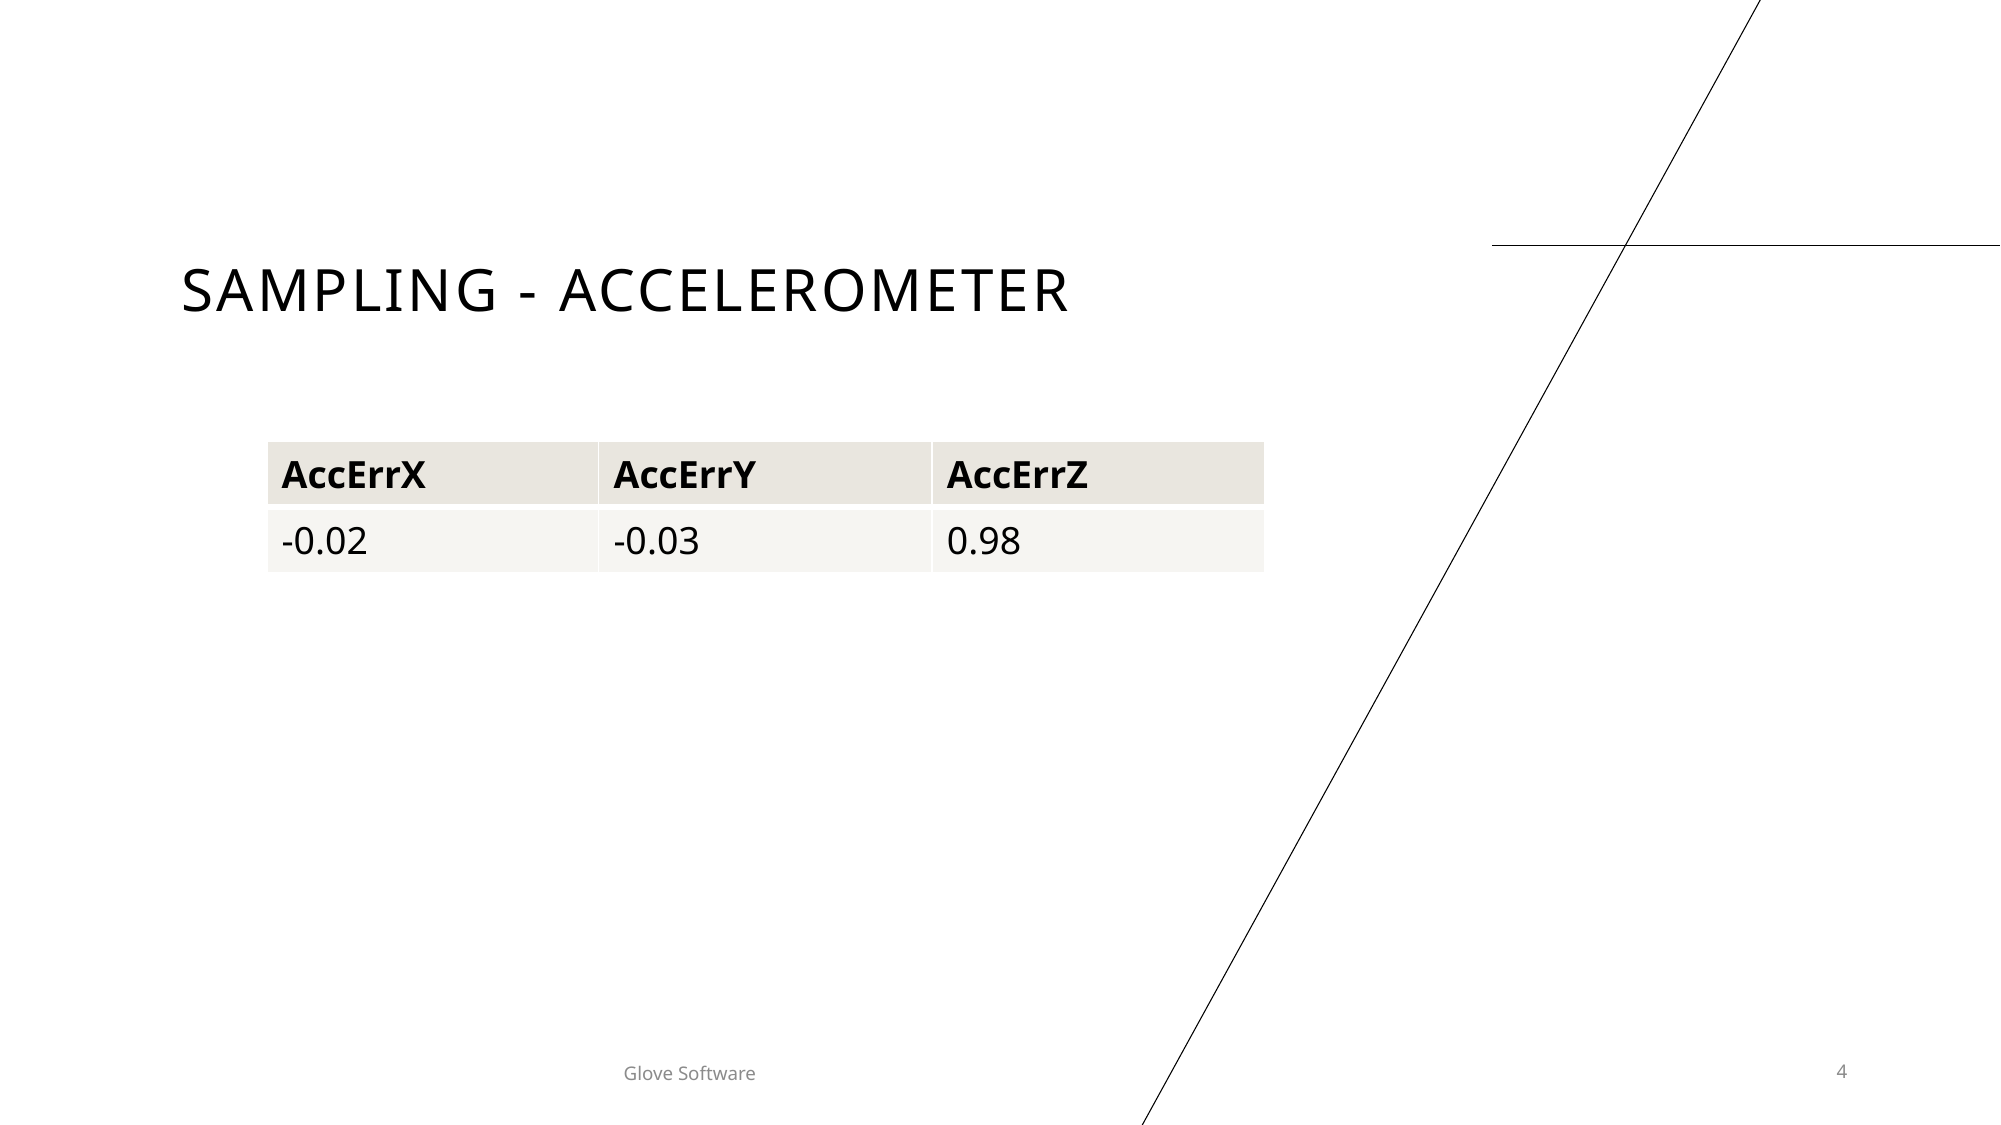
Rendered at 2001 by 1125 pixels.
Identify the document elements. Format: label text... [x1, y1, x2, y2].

slide_number 4 [1412, 1042, 1863, 1103]
table_header AccErrX [268, 442, 598, 504]
table_cell 0.98 [933, 510, 1264, 572]
footer Glove Software [404, 1042, 975, 1103]
table_header AccErrZ [933, 442, 1264, 504]
table_cell -0.02 [268, 510, 598, 572]
title Sampling - Accelerometer [166, 134, 1125, 332]
table_header AccErrY [599, 442, 931, 504]
table_cell -0.03 [599, 510, 931, 572]
